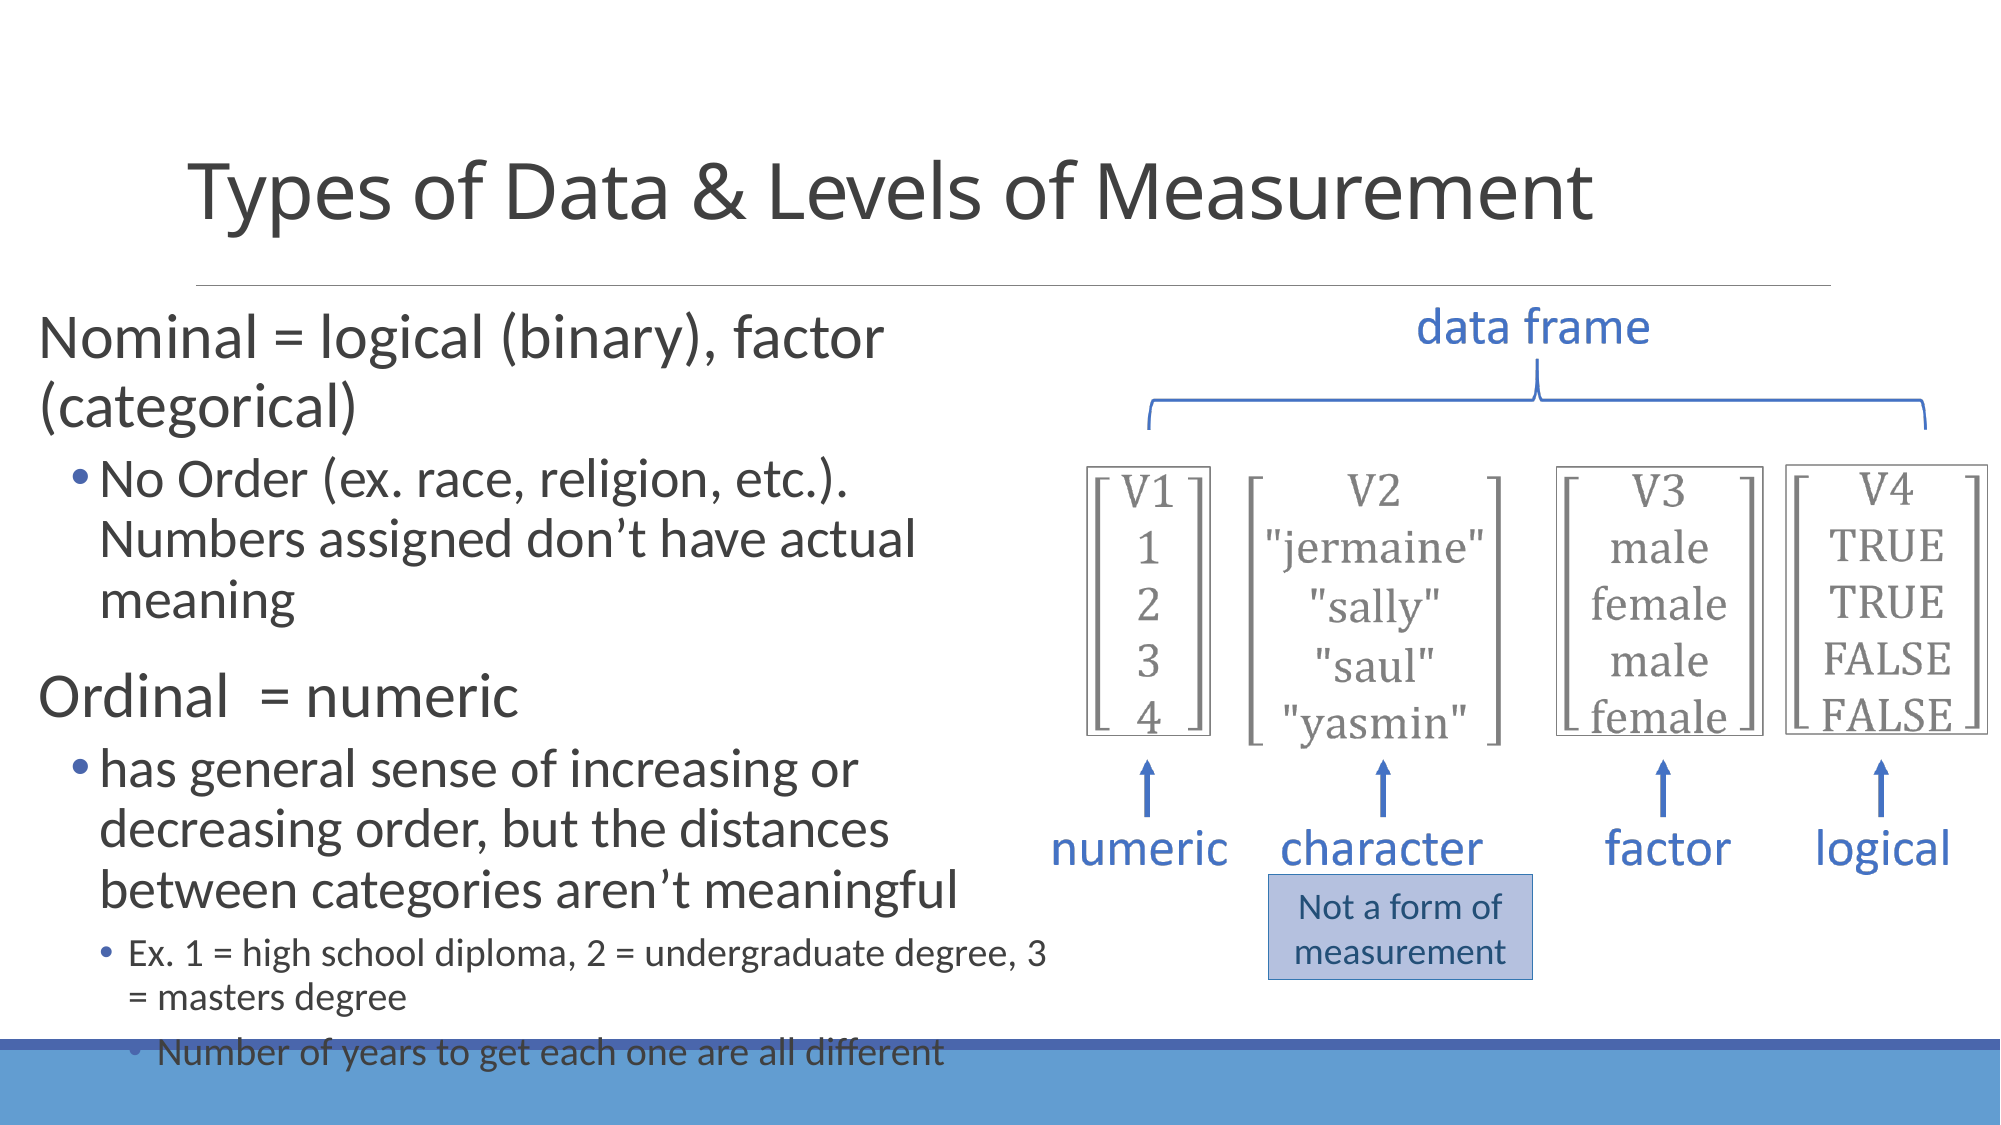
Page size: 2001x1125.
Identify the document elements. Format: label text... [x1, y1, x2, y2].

text_box Not a form of measurement [1268, 921, 1533, 980]
picture [1018, 276, 1989, 912]
title Types of Data & Levels of Measurement [172, 102, 1783, 243]
list Nominal = logical (binary), factor (categorical) No Order (ex. race, religion, etc.). Numbers assigned don’t have actual meaning Ordinal = numeric has general sense of increasing or decreasing order, but the distances between categories aren’t meaningful Ex. 1 = high school diploma, 2 = undergraduate degree, 3 = masters degree Number of years to get each one are all different [38, 295, 1062, 1088]
